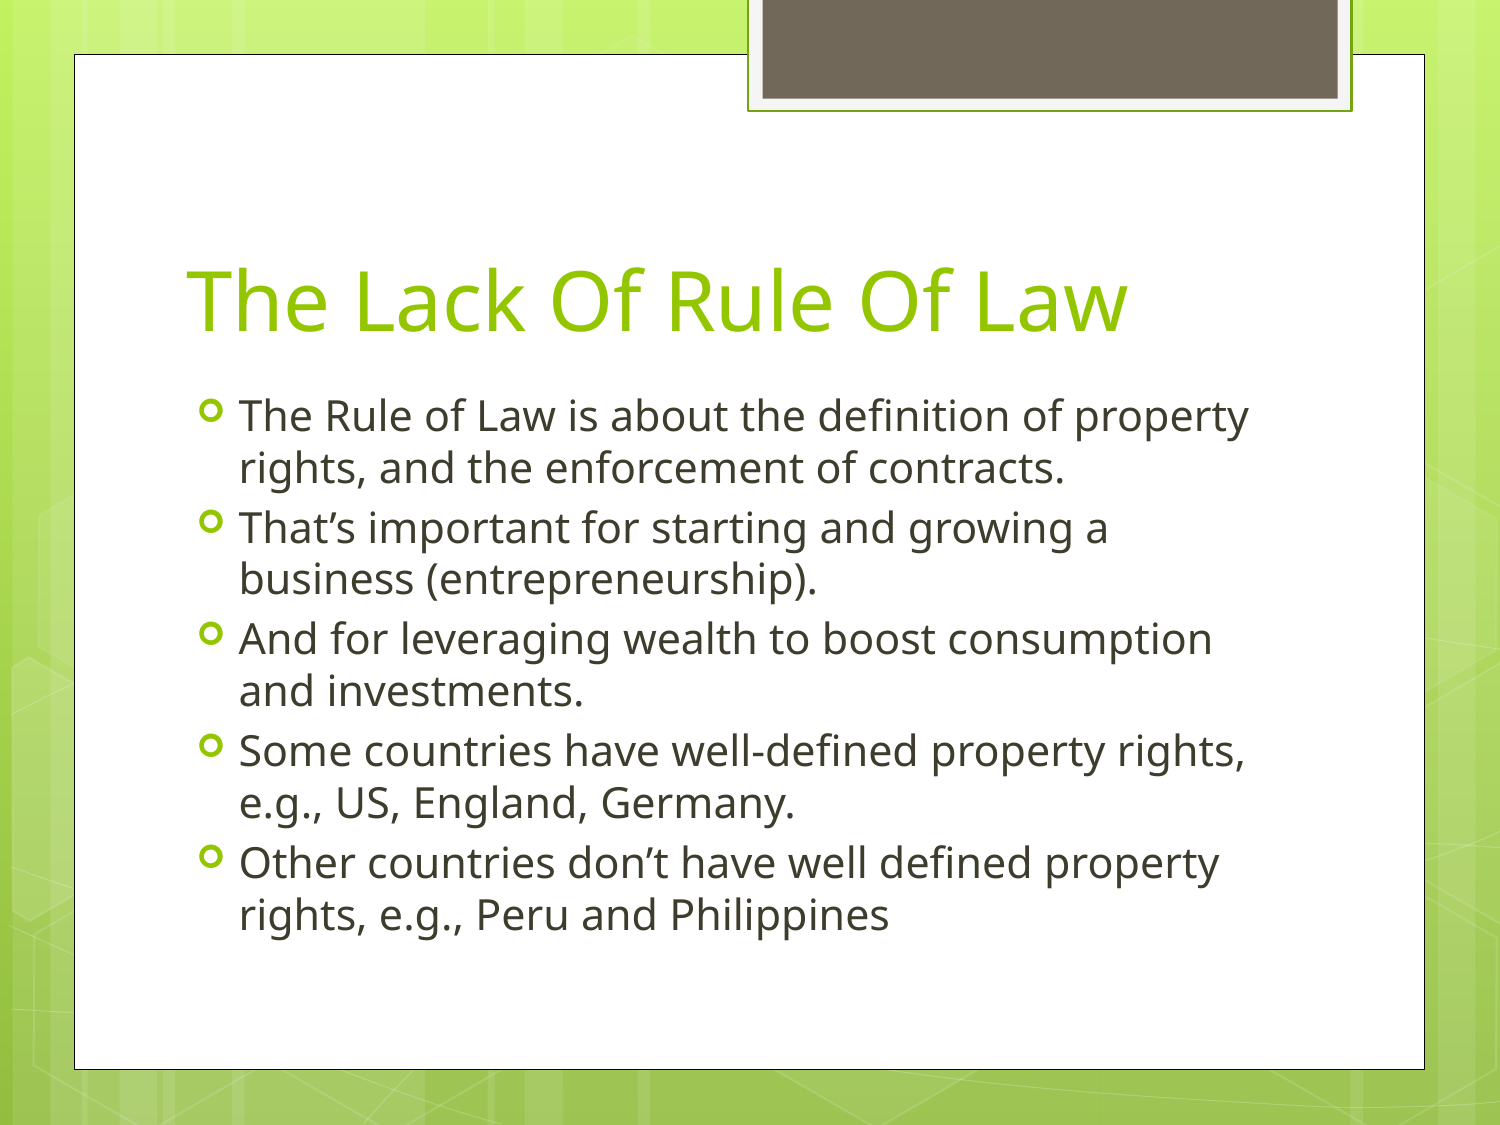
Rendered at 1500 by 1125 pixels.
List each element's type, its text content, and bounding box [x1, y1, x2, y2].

list The Rule of Law is about the definition of property rights, and the enforcement of contracts. That’s important for starting and growing a business (entrepreneurship). And for leveraging wealth to boost consumption and investments. Some countries have well-defined property rights, e.g., US, England, Germany. Other countries don’t have well defined property rights, e.g., Peru and Philippines [171, 381, 1283, 957]
title The Lack Of Rule Of Law [171, 168, 1324, 357]
